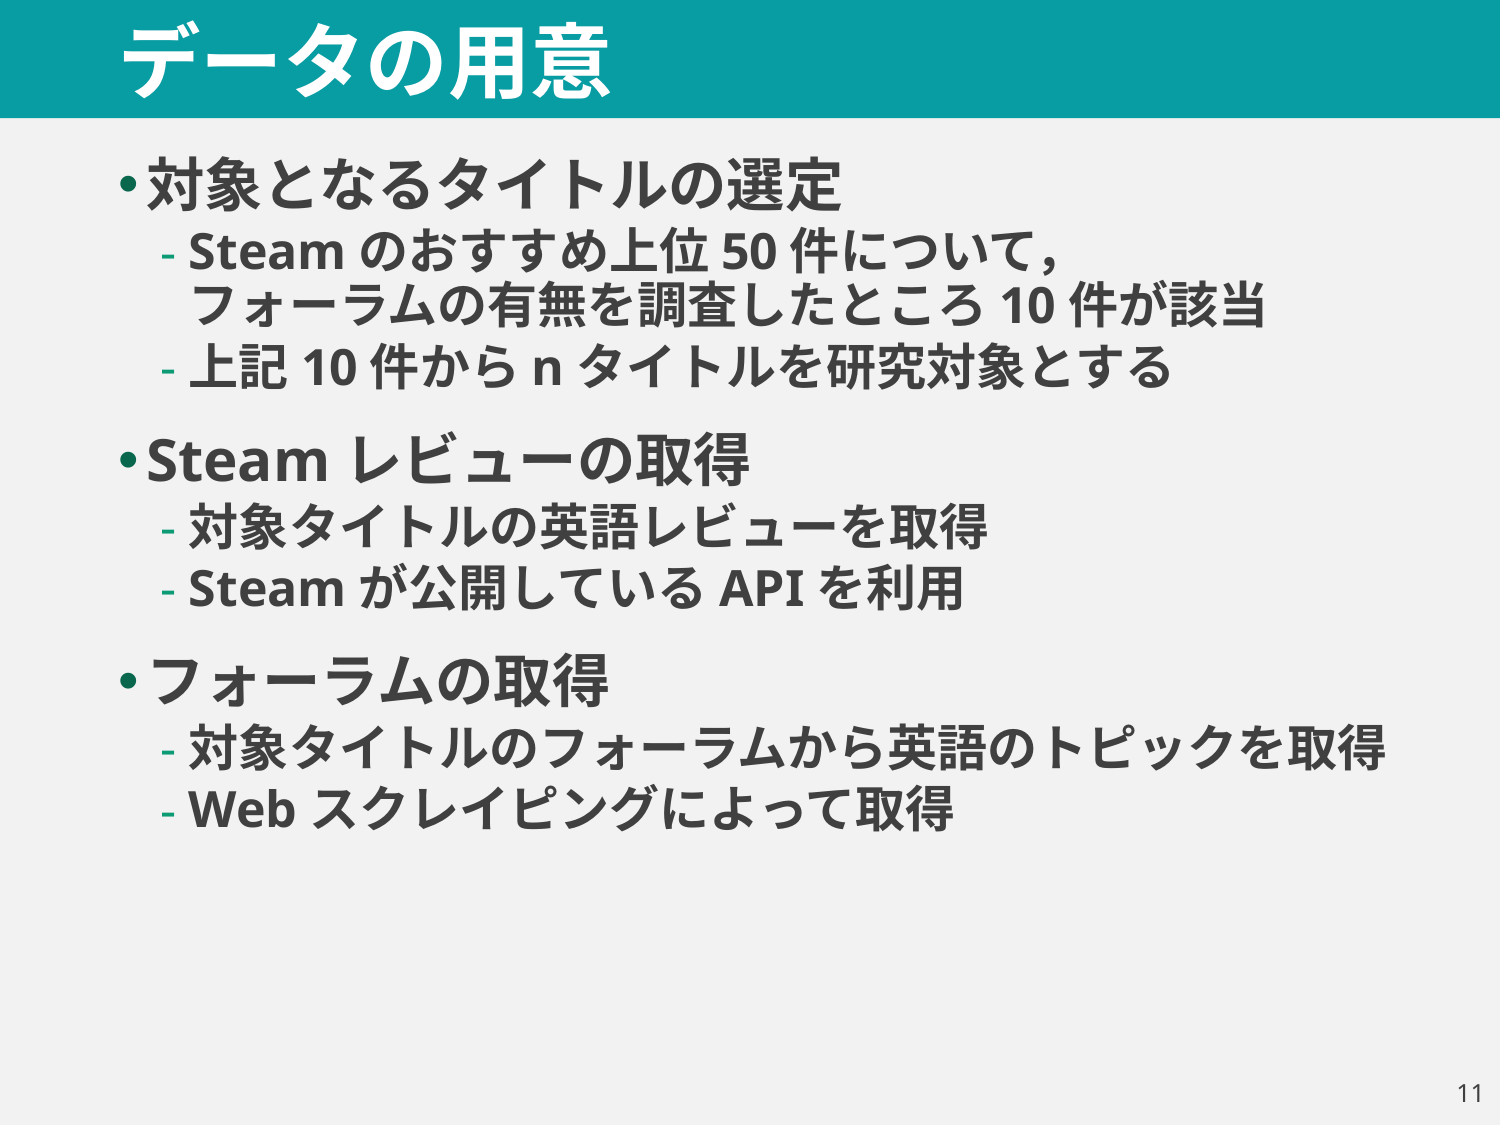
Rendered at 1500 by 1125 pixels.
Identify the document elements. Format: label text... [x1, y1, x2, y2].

list 対象となるタイトルの選定 Steamのおすすめ上位50件について， フォーラムの有無を調査したところ10件が該当 上記10件からnタイトルを研究対象とする Steamレビューの取得 対象タイトルの英語レビューを取得 Steamが公開しているAPIを利用 フォーラムの取得 対象タイトルのフォーラムから英語のトピックを取得 Webスクレイピングによって取得 [103, 148, 1418, 1096]
slide_number 10 [1162, 1064, 1500, 1125]
title データの用意 [103, 13, 1397, 119]
